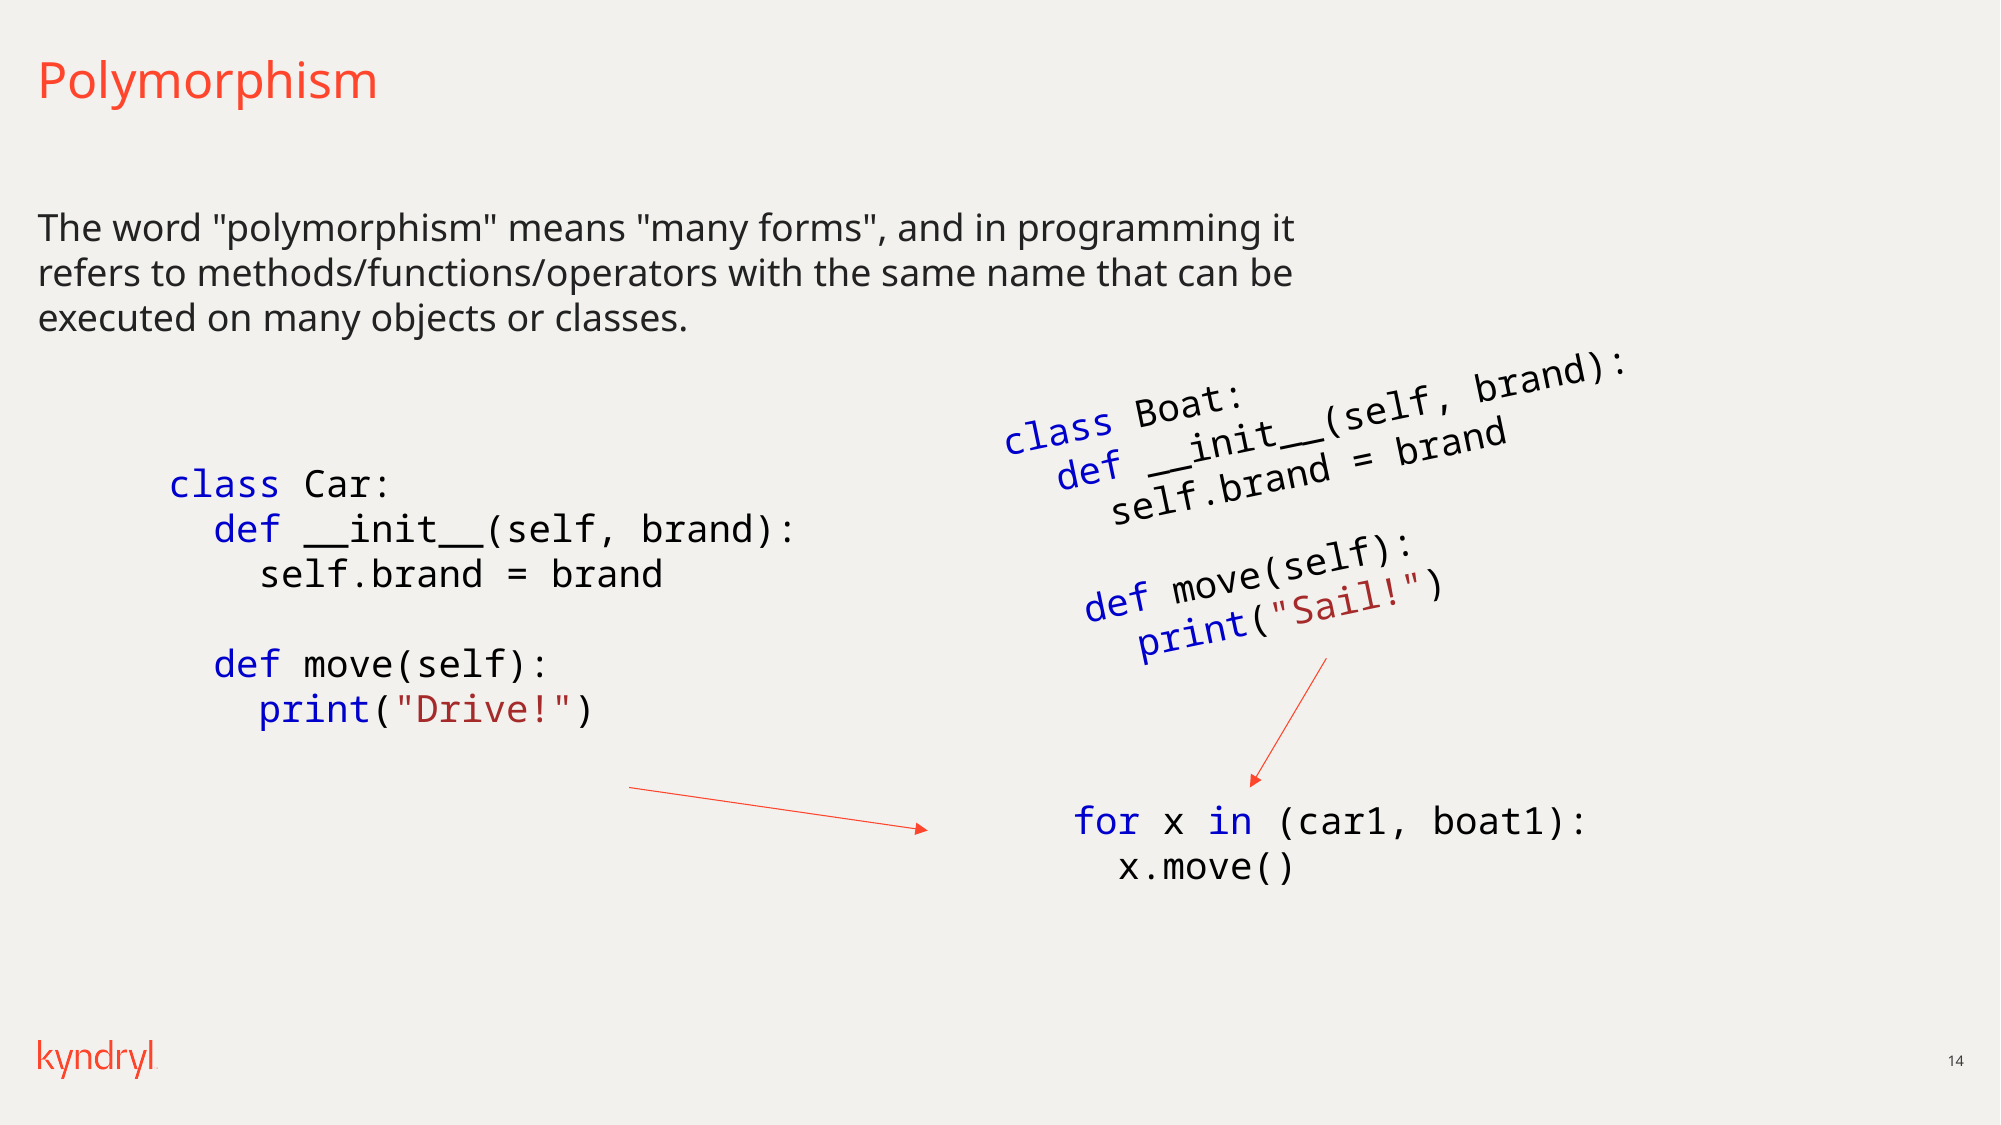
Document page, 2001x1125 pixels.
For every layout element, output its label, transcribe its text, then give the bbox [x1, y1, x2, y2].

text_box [629, 787, 928, 831]
slide_number 14 [1921, 1036, 1964, 1072]
list The word "polymorphism" means "many forms", and in programming it refers to methods/functions/operators with the same name that can be executed on many objects or classes. [37, 204, 1361, 504]
title Polymorphism [37, 48, 1250, 95]
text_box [1249, 658, 1327, 788]
text_box for x in (car1, boat1): x.move() [1057, 789, 2000, 894]
picture [38, 1040, 158, 1079]
text_box class Car: def __init__(self, brand): self.brand = brand def move(self): print("Drive!") [153, 453, 1154, 738]
text_box class Boat: def __init__(self, brand): self.brand = brand def move(self): print("Sail!") [982, 209, 2000, 695]
